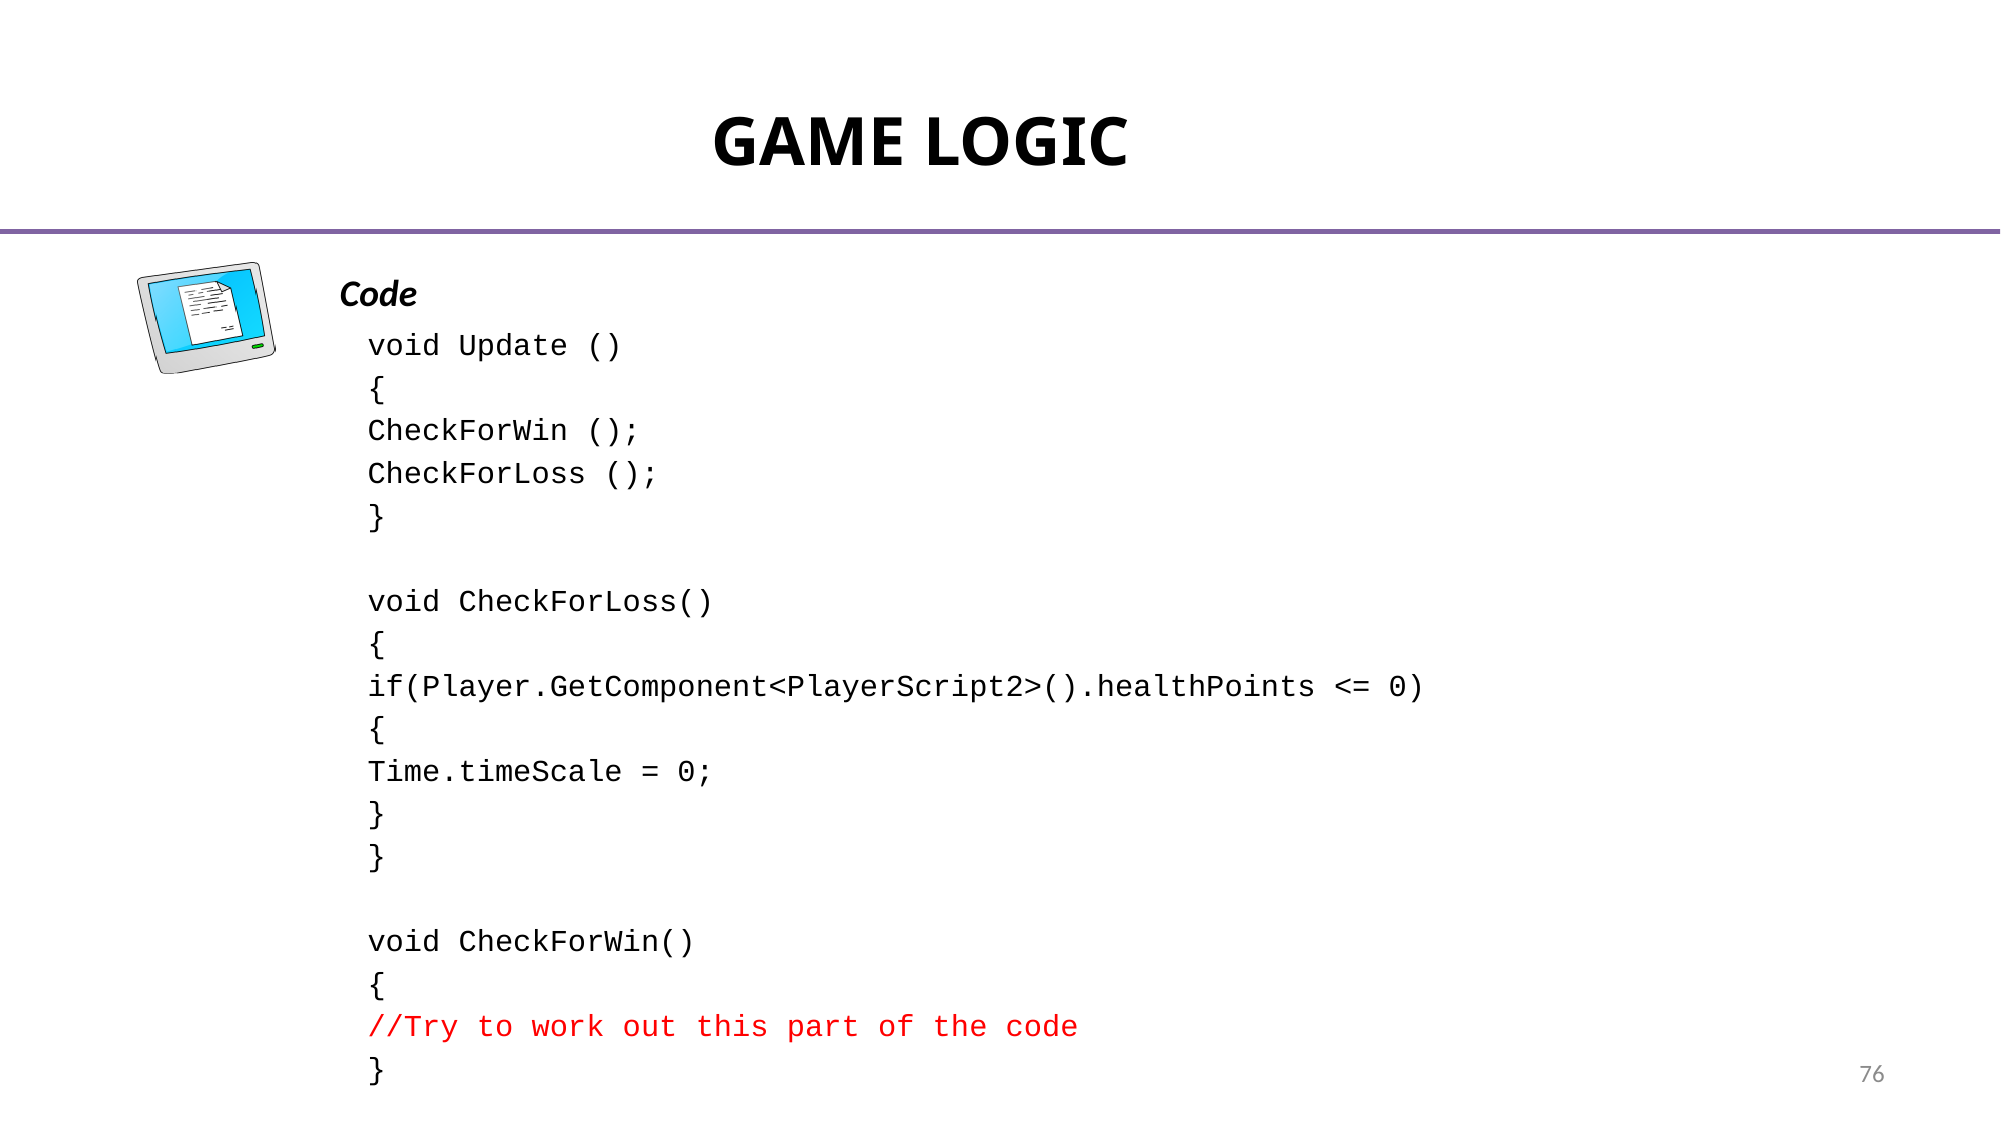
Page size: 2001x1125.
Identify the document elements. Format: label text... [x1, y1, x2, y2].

picture [137, 262, 276, 374]
list void Update () { CheckForWin (); CheckForLoss (); } void CheckForLoss() { if(Player.GetComponent<PlayerScript2>().healthPoints <= 0) { Time.timeScale = 0; } } void CheckForWin() { //Try to work out this part of the code } [314, 317, 1847, 1094]
slide_number 76 [1433, 1042, 1900, 1103]
title Game Logic [102, 45, 1756, 233]
